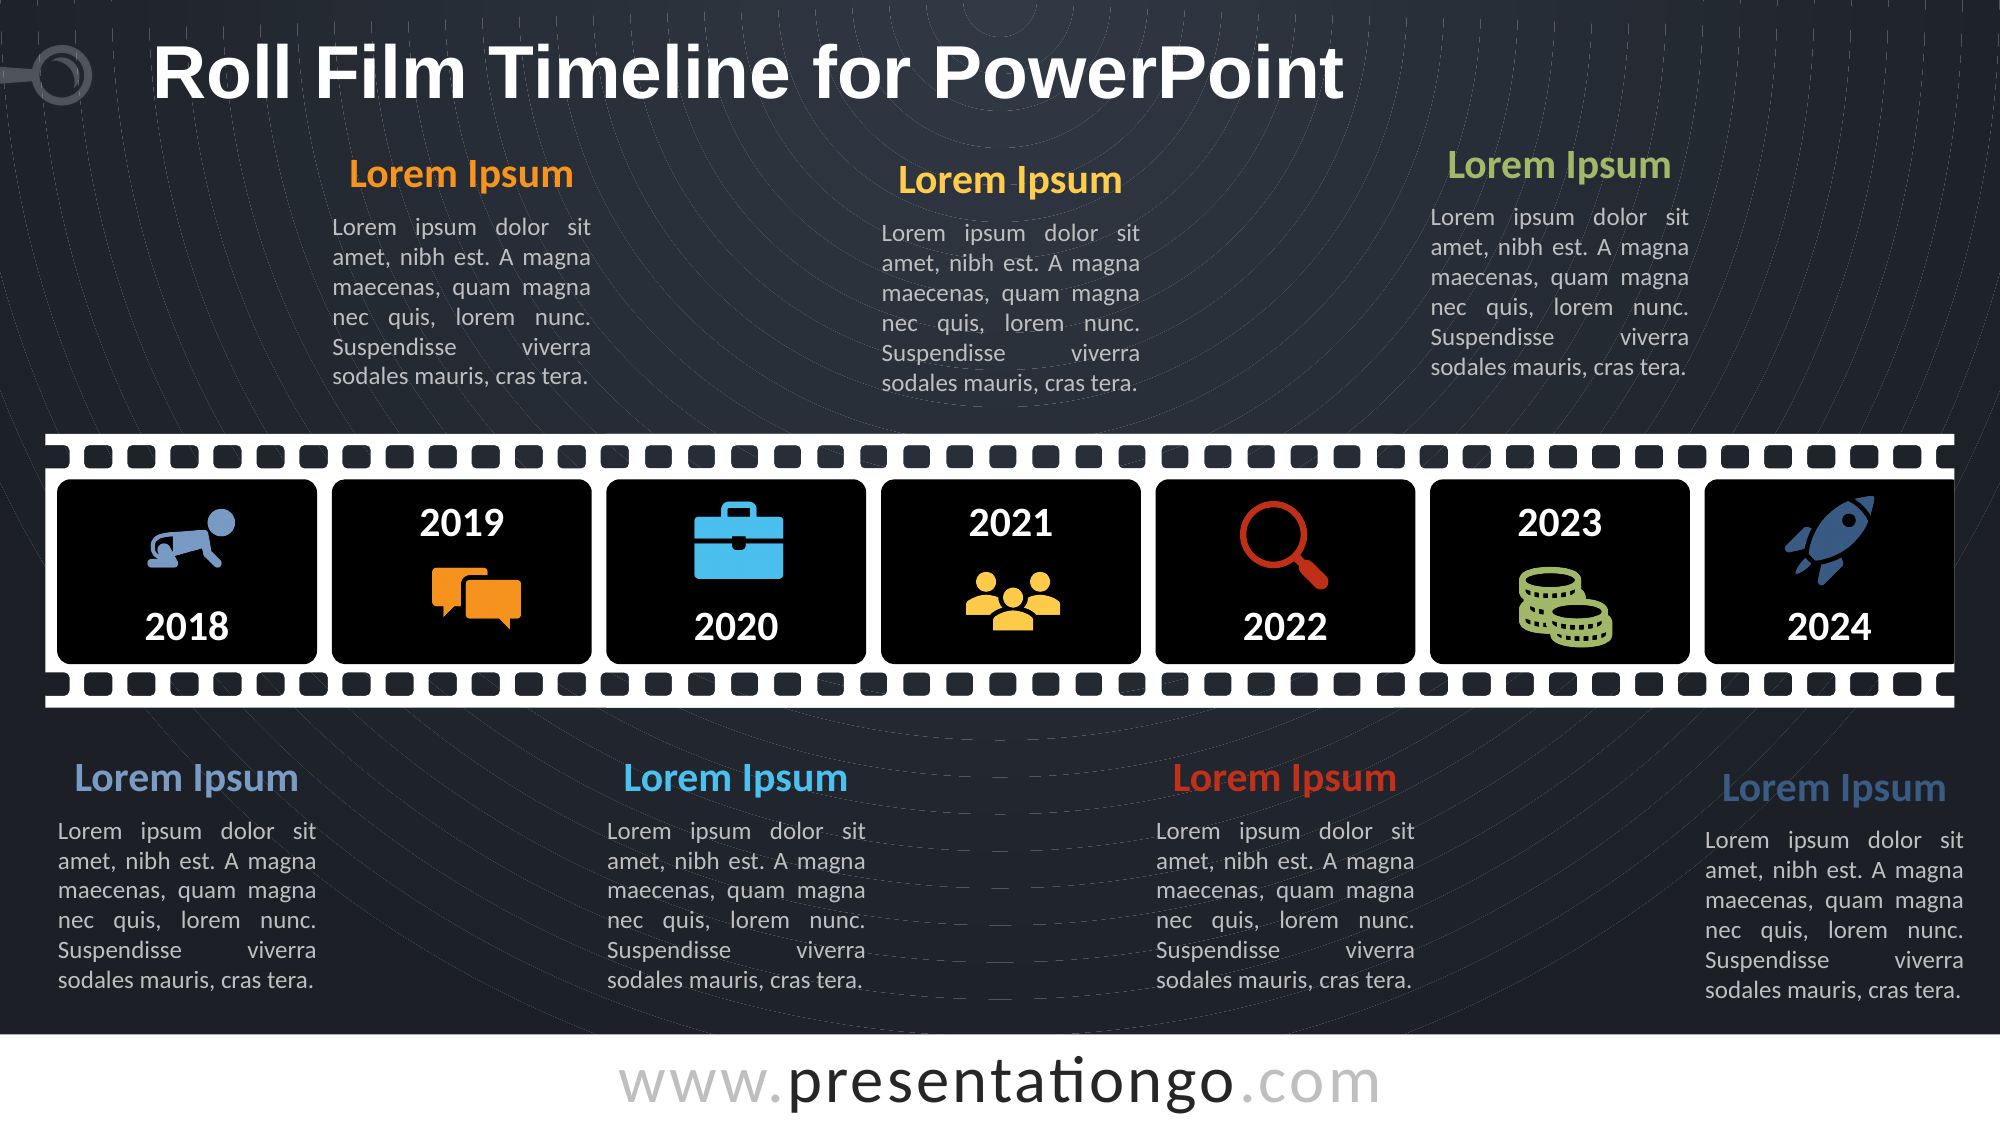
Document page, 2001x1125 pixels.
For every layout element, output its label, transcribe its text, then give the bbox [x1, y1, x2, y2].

picture [423, 545, 530, 652]
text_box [57, 741, 317, 1004]
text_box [606, 741, 867, 1004]
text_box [1704, 751, 1965, 1014]
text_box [880, 143, 1141, 406]
picture [1776, 487, 1883, 594]
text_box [45, 433, 1955, 708]
title Roll Film Timeline for PowerPoint [137, 26, 1863, 148]
picture [1230, 491, 1338, 599]
picture [137, 484, 244, 591]
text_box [1429, 128, 1690, 391]
picture [1510, 553, 1617, 661]
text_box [331, 137, 592, 401]
picture [683, 489, 790, 596]
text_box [1155, 741, 1416, 1004]
picture [959, 547, 1067, 655]
